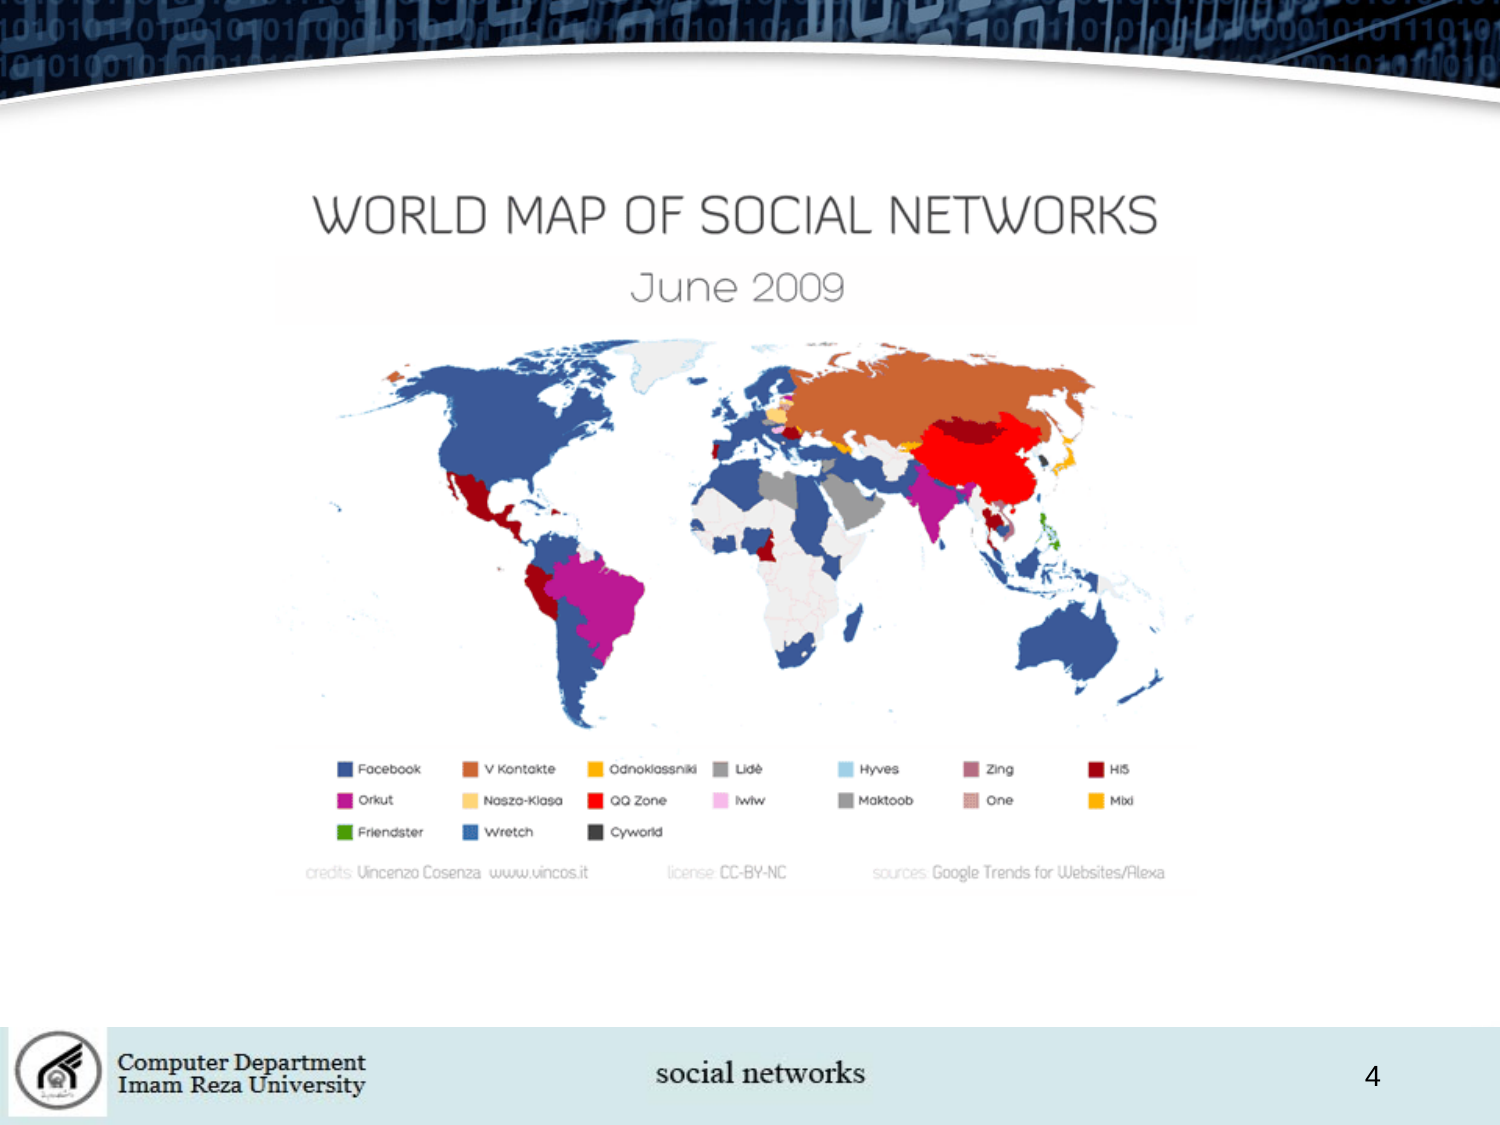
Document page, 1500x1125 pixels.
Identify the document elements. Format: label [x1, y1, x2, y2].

picture [0, 0, 1500, 1125]
list [274, 174, 1198, 896]
